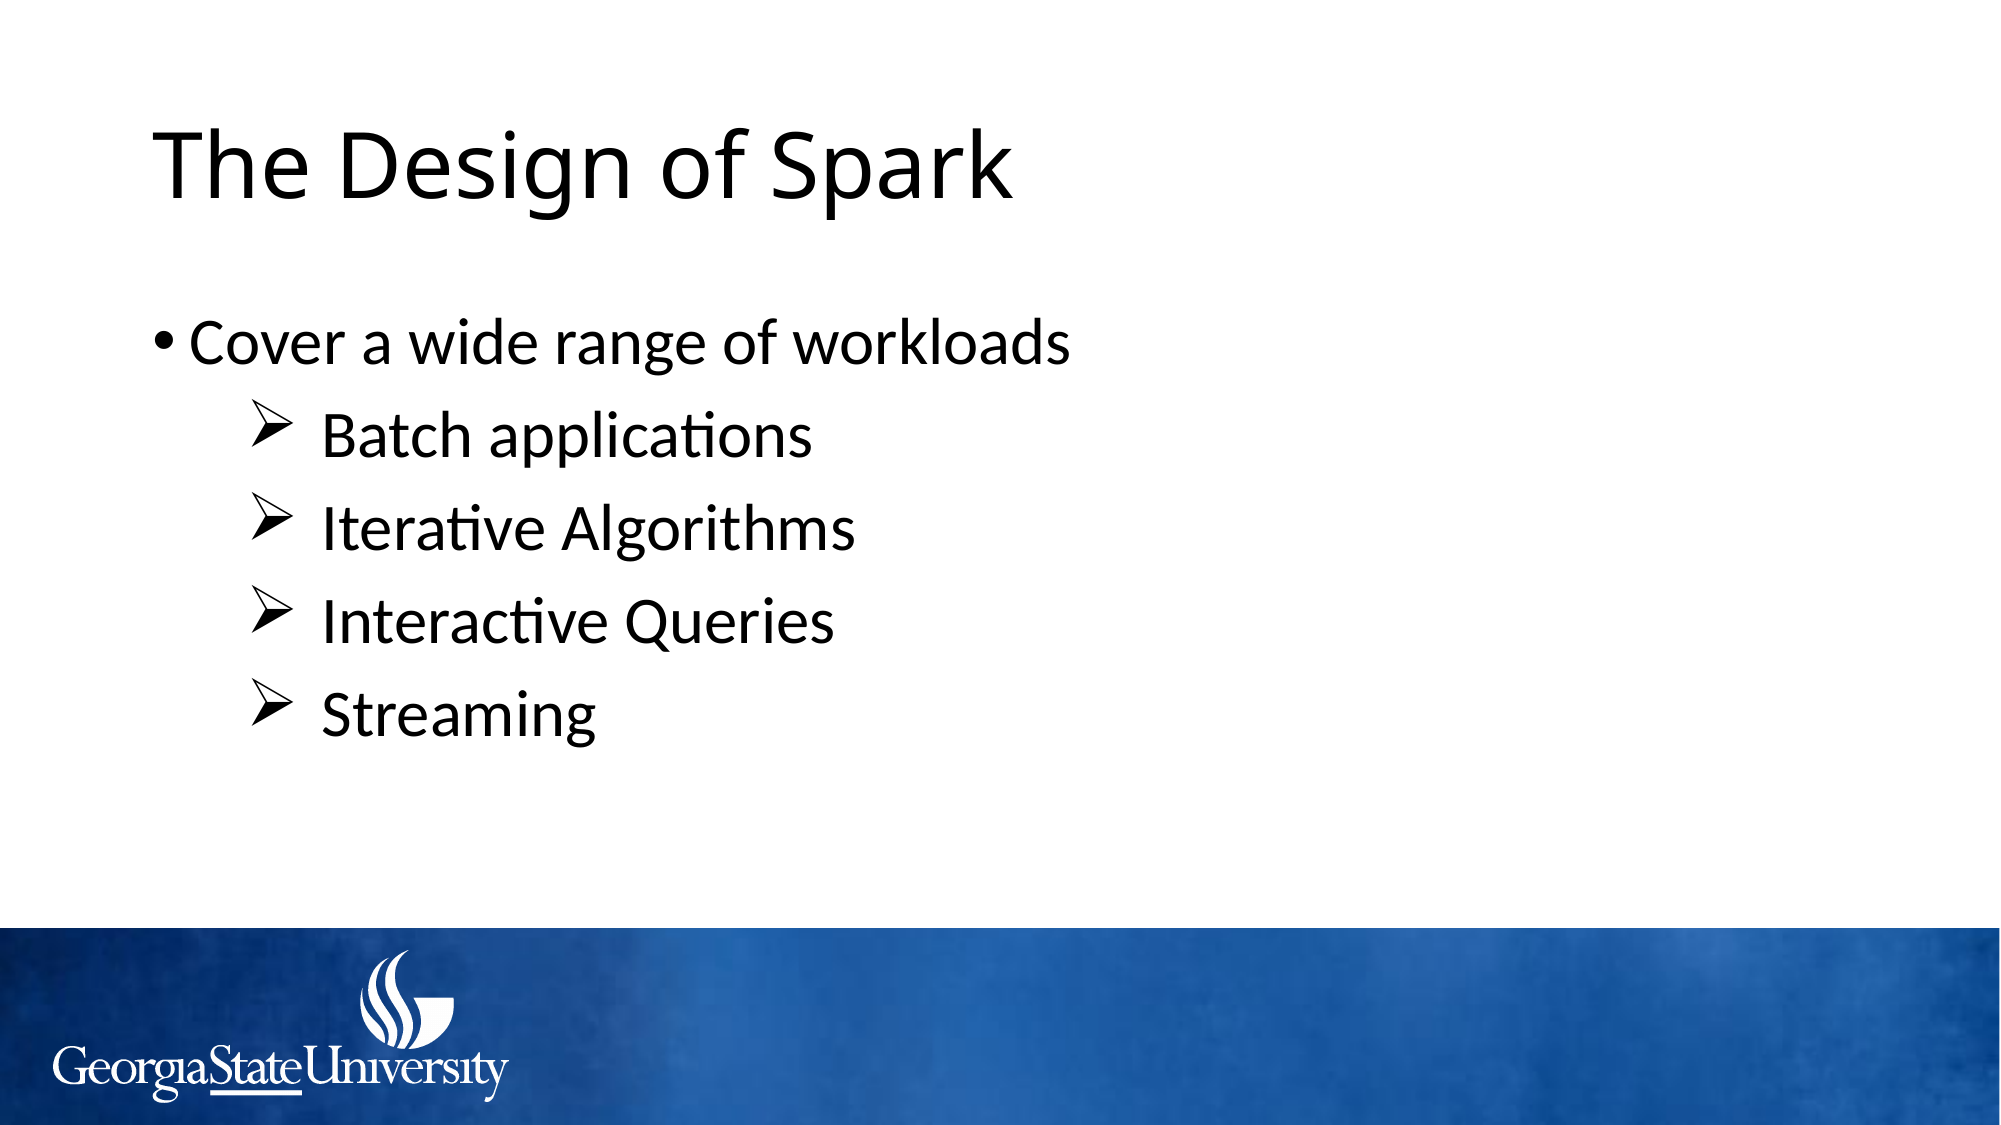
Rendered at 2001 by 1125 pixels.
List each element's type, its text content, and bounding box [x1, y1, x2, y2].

list Cover a wide range of workloads Batch applications Iterative Algorithms Interactive Queries Streaming [137, 299, 1863, 918]
picture [0, 928, 2000, 1125]
title The Design of Spark [137, 59, 1863, 278]
